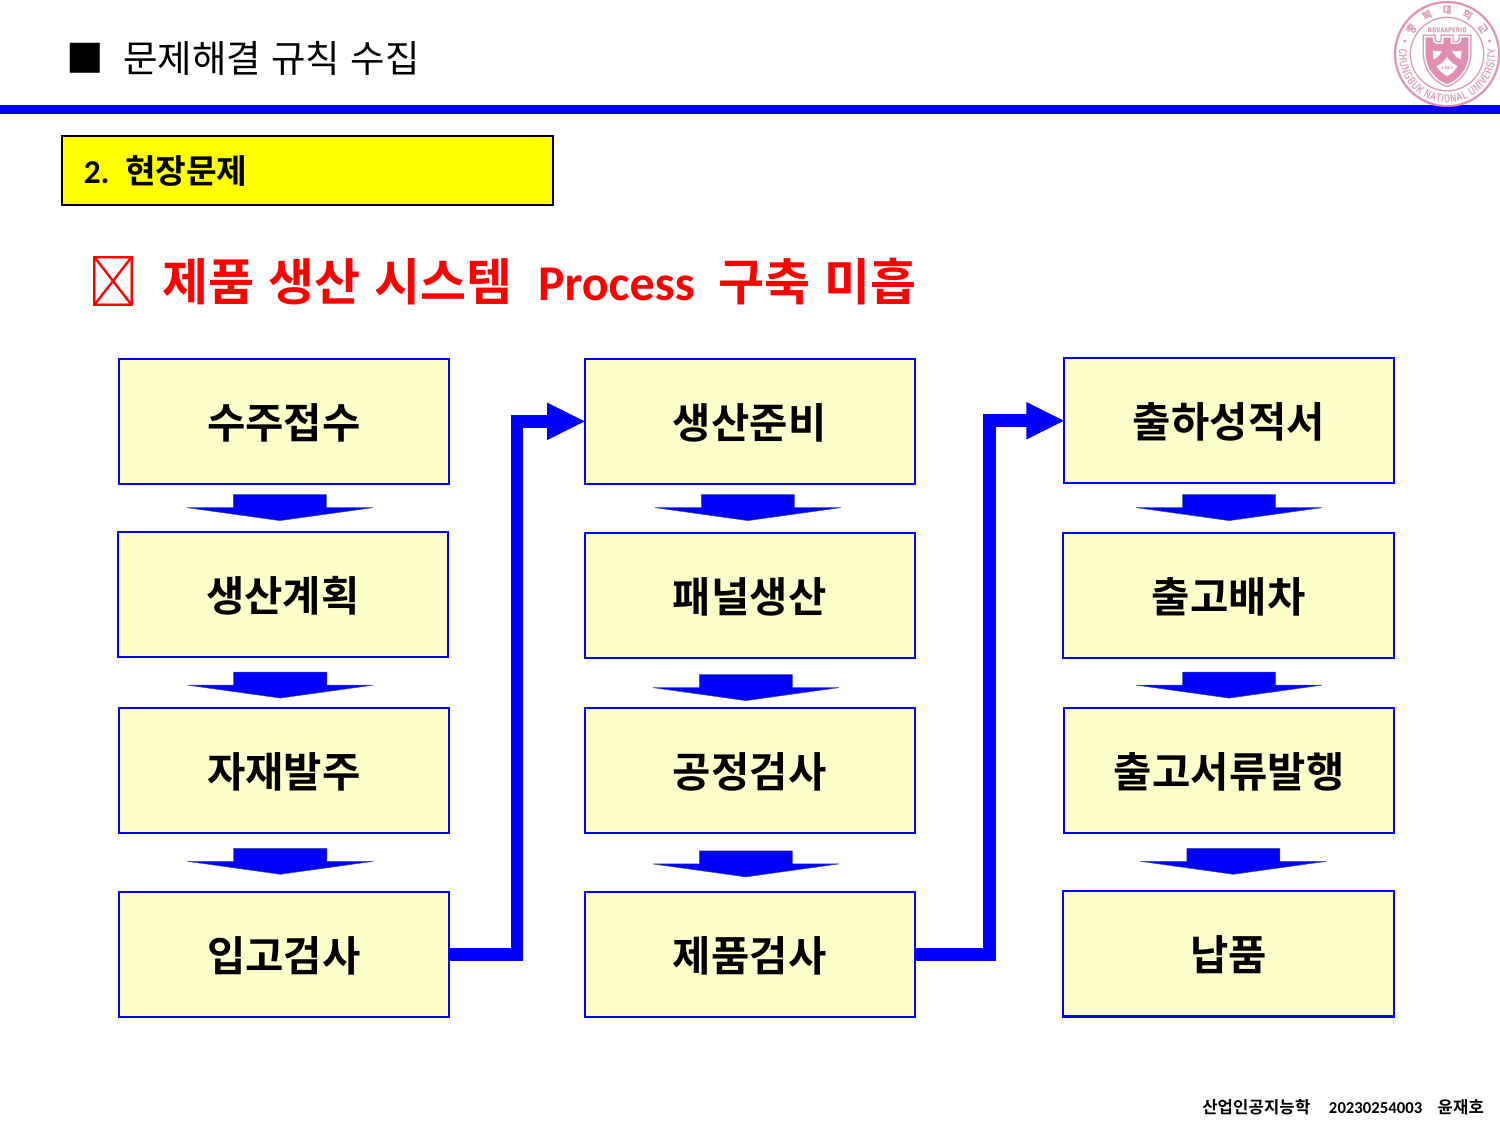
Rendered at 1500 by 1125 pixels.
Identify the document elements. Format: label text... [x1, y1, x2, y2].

text_box [652, 849, 840, 878]
text_box ■ 문제해결 규칙 수집 [51, 27, 805, 88]
text_box 납품 [1062, 890, 1395, 1018]
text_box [915, 420, 1064, 955]
text_box 자재발주 [118, 707, 449, 834]
text_box 생산준비 [584, 358, 916, 485]
text_box 공정검사 [585, 707, 915, 834]
text_box 생산계획 [117, 531, 449, 658]
text_box 산업인공지능학 20230254003 윤재호 [1187, 1089, 1500, 1125]
text_box [1135, 493, 1323, 522]
text_box  제품 생산 시스템 Process 구축 미흡 [74, 243, 1008, 319]
text_box 패널생산 [585, 532, 915, 659]
text_box [187, 847, 374, 876]
picture [1394, 1, 1500, 107]
text_box 입고검사 [118, 891, 450, 1018]
text_box [1135, 671, 1323, 700]
text_box 제품검사 [584, 891, 916, 1018]
text_box 수주접수 [118, 358, 450, 485]
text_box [449, 421, 585, 955]
text_box [654, 493, 842, 522]
text_box [187, 671, 374, 700]
text_box [186, 493, 374, 522]
text_box 출하성적서 [1063, 357, 1395, 484]
text_box 출고배차 [1064, 532, 1395, 659]
text_box [1140, 847, 1327, 876]
text_box [652, 673, 840, 702]
text_box 2. 현장문제 [61, 135, 554, 206]
text_box 출고서류발행 [1064, 707, 1395, 834]
